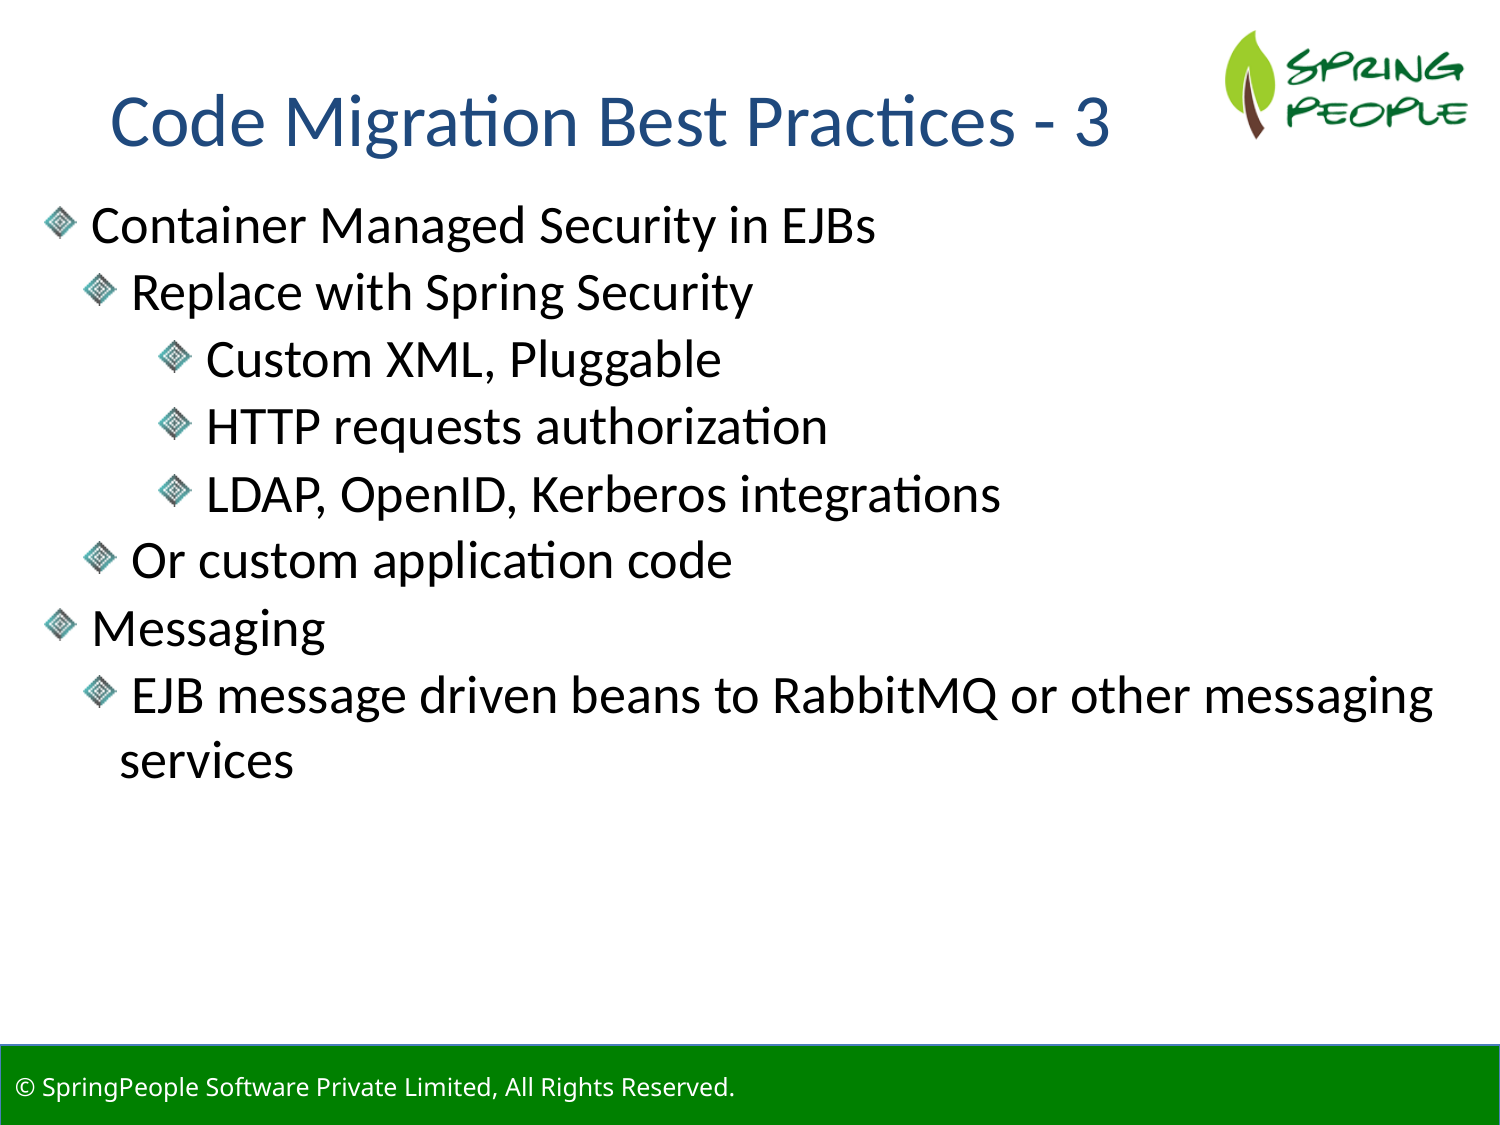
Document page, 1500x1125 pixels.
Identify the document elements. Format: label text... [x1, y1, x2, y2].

picture [83, 675, 117, 708]
picture [158, 340, 192, 373]
picture [158, 474, 192, 507]
picture [44, 608, 77, 641]
text_box Container Managed Security in EJBs Replace with Spring Security Custom XML, Pluggable HTTP requests authorization LDAP, OpenID, Kerberos integrations Or custom application code Messaging EJB message driven beans to RabbitMQ or other messaging services [29, 182, 1464, 797]
picture [83, 541, 117, 574]
text_box Code Migration Best Practices - 3 [29, 63, 1194, 169]
picture [1216, 30, 1468, 140]
picture [83, 273, 117, 306]
picture [158, 407, 192, 440]
picture [44, 206, 77, 239]
